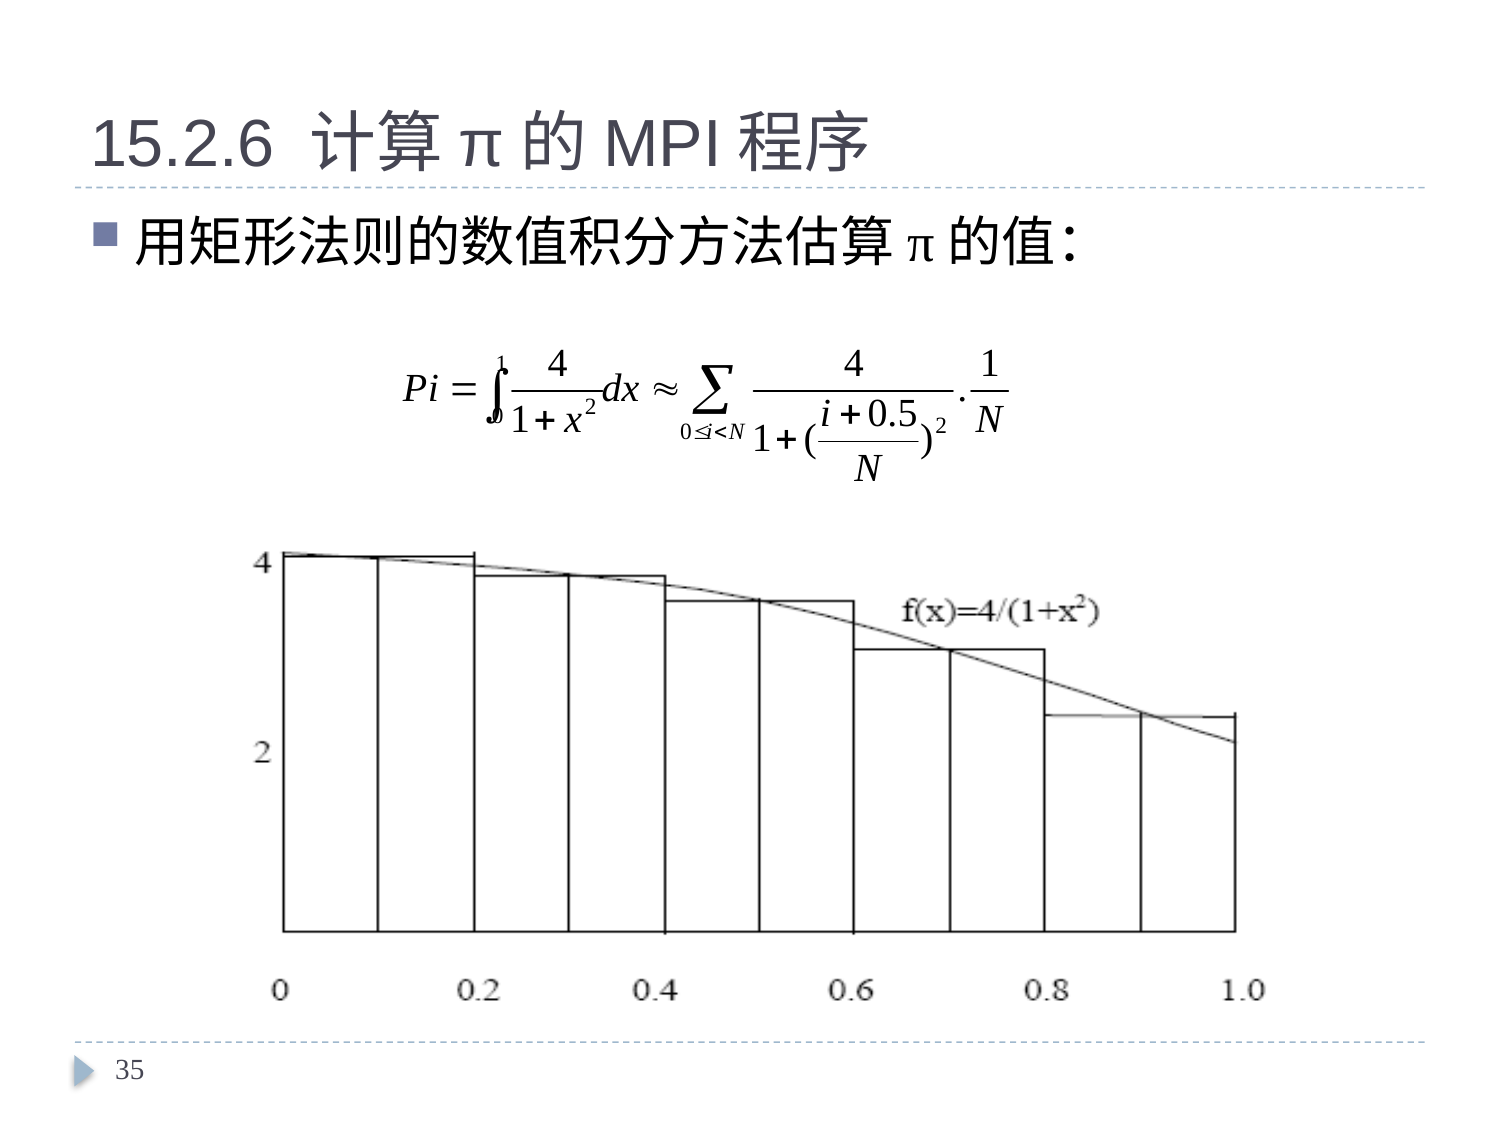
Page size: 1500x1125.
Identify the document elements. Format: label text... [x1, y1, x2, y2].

title 15.2.6 计算π的MPI程序 [74, 24, 1426, 188]
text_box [395, 337, 1018, 492]
picture [218, 526, 1282, 1024]
list 用矩形法则的数值积分方法估算π的值： [74, 199, 1426, 1011]
slide_number 35 [100, 1042, 426, 1103]
